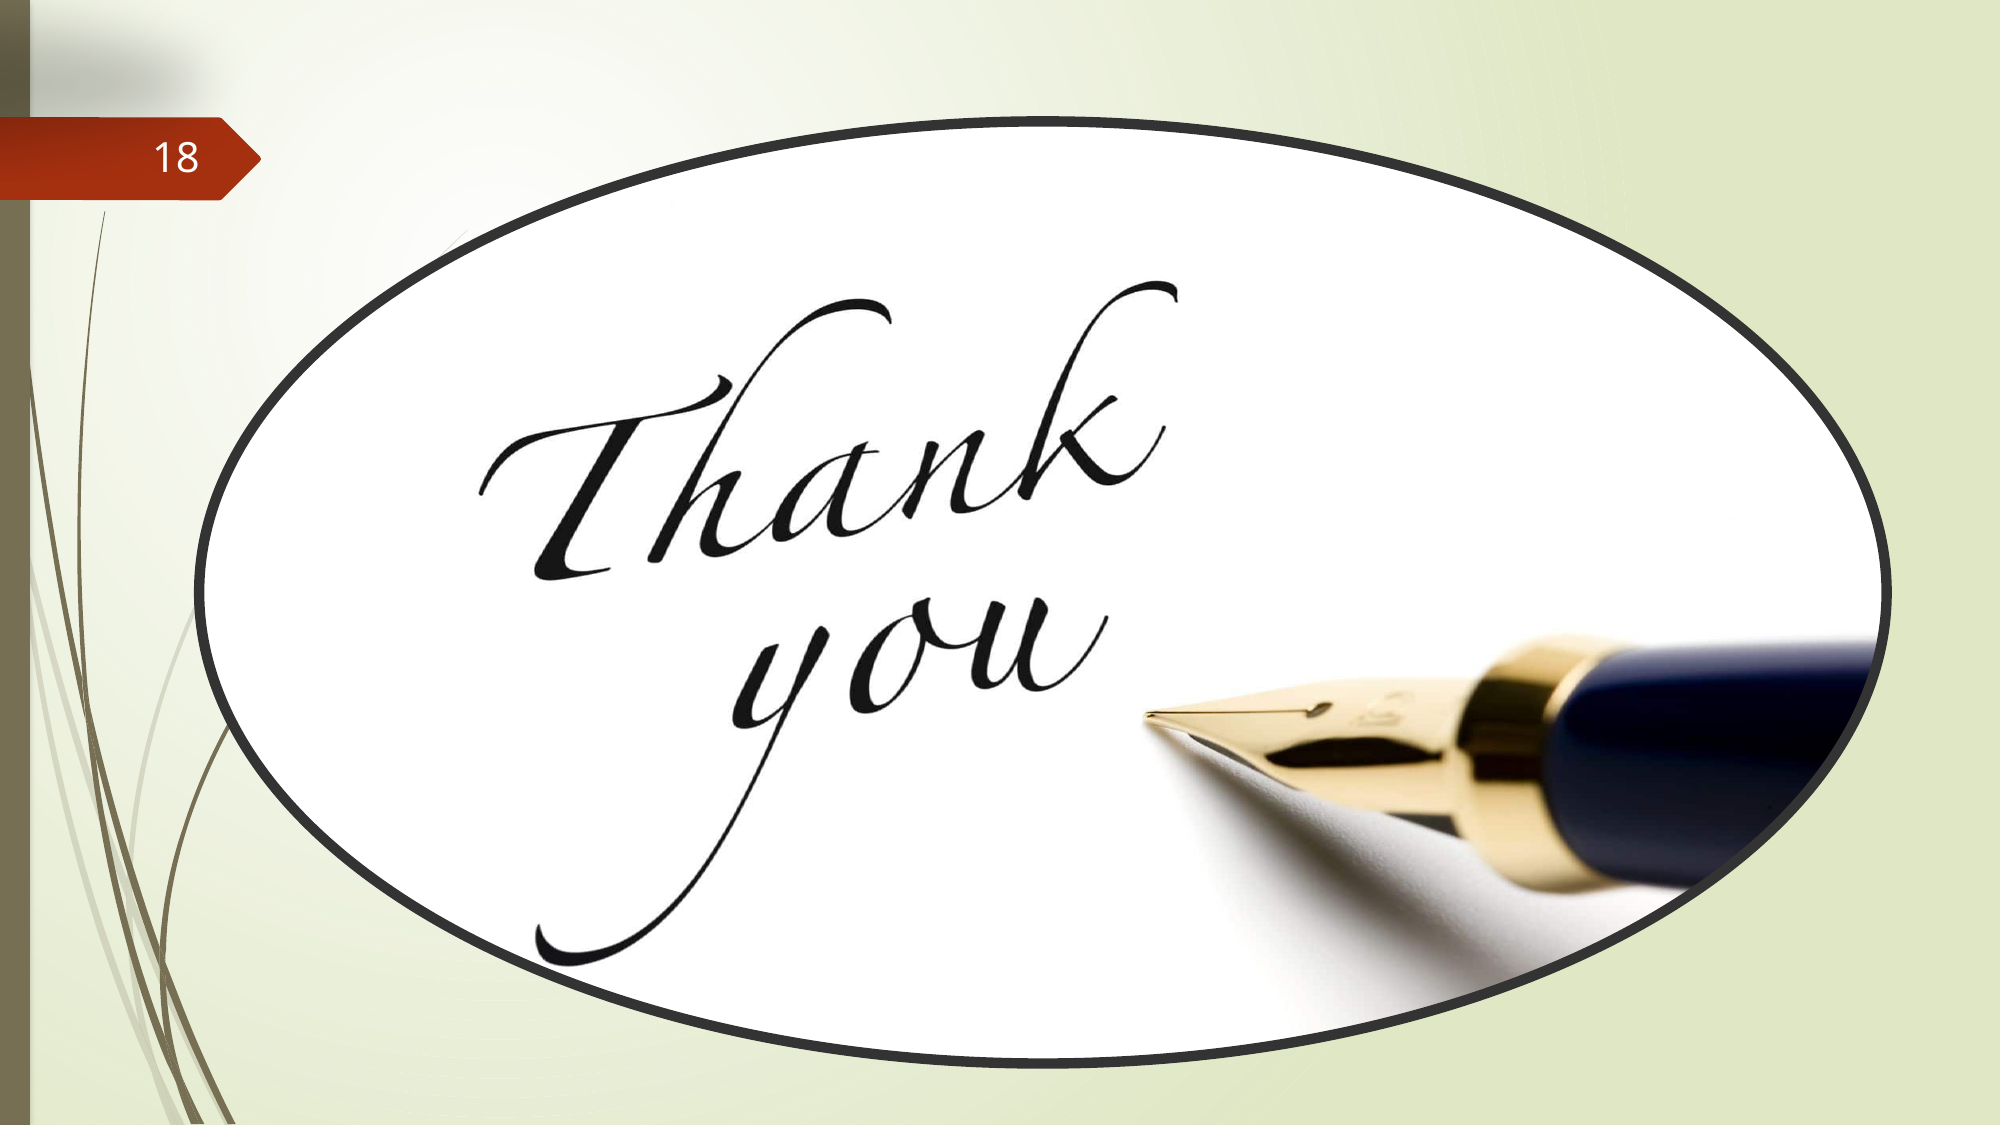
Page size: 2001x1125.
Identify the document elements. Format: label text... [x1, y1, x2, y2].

slide_number 18 [87, 133, 195, 190]
picture [198, 121, 1887, 1064]
